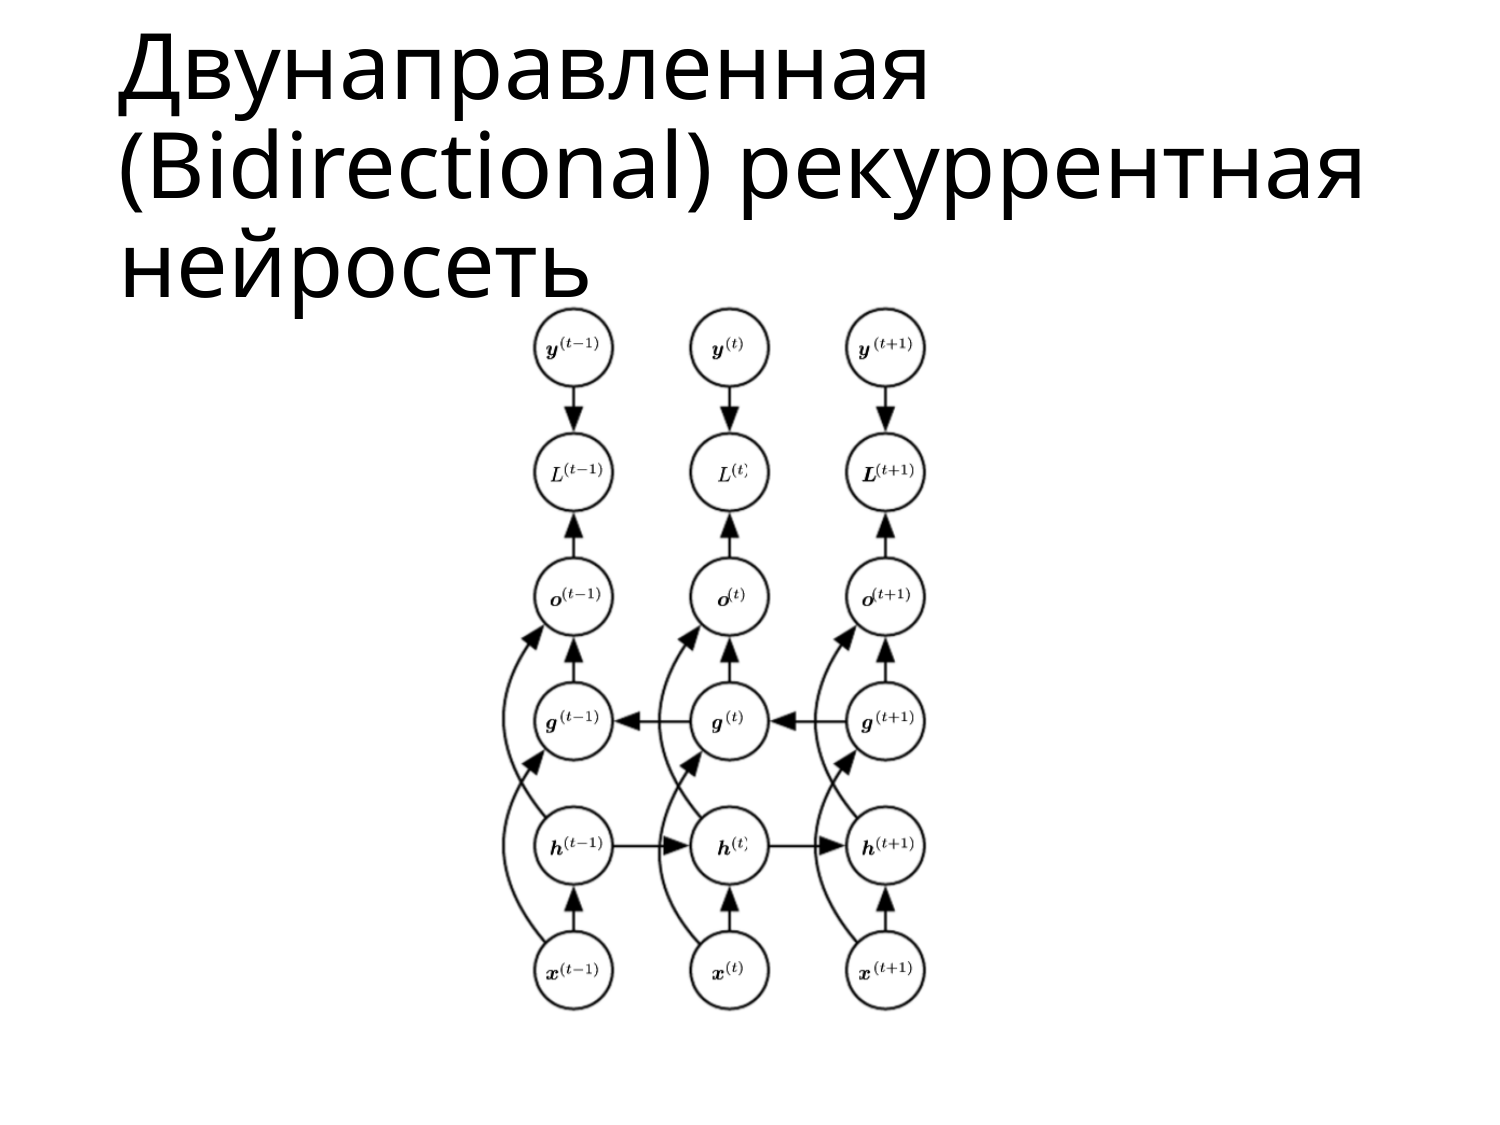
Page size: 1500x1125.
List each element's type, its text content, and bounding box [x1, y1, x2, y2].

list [486, 299, 936, 1014]
title Двунаправленная (Bidirectional) рекуррентная нейросеть [103, 59, 1397, 278]
